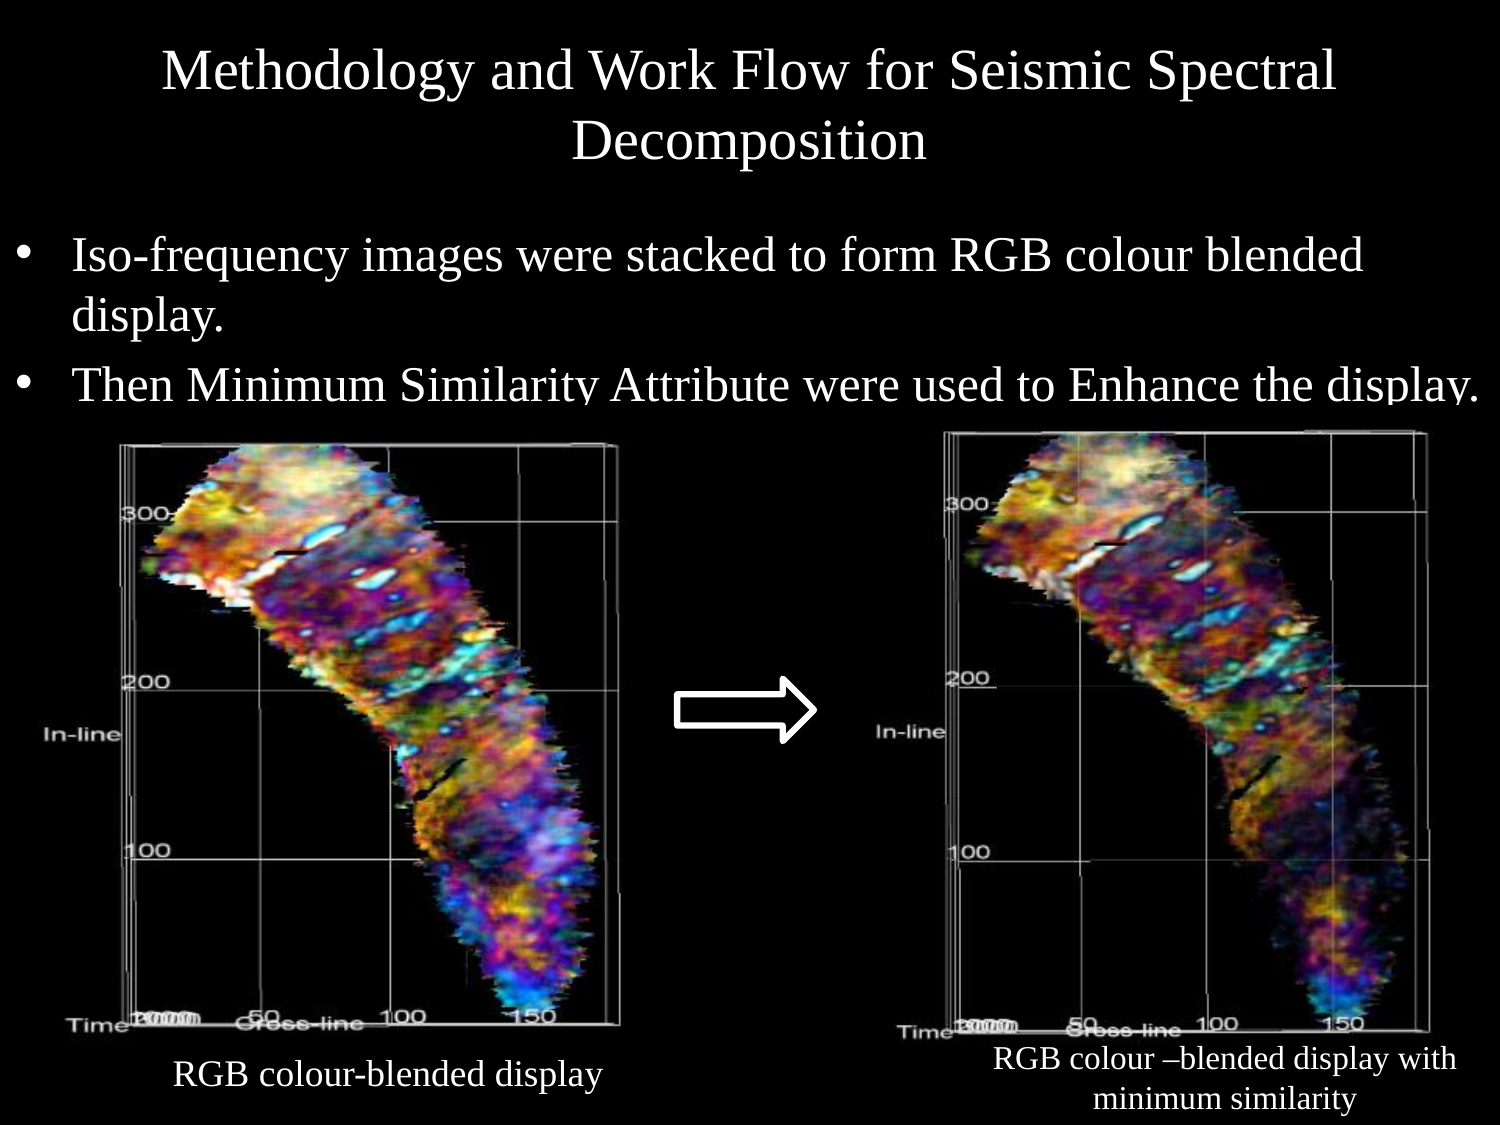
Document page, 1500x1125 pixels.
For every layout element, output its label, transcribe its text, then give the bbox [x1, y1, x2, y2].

text_box RGB colour –blended display with minimum similarity [929, 1029, 1500, 1124]
picture [25, 405, 652, 1043]
list Iso-frequency images were stacked to form RGB colour blended display. Then Minimum Similarity Attribute were used to Enhance the display. [0, 214, 1500, 466]
title Methodology and Work Flow for Seismic Spectral Decomposition [75, 7, 1425, 196]
text_box [673, 675, 818, 745]
picture [860, 405, 1475, 1060]
text_box RGB colour-blended display [157, 1051, 619, 1102]
